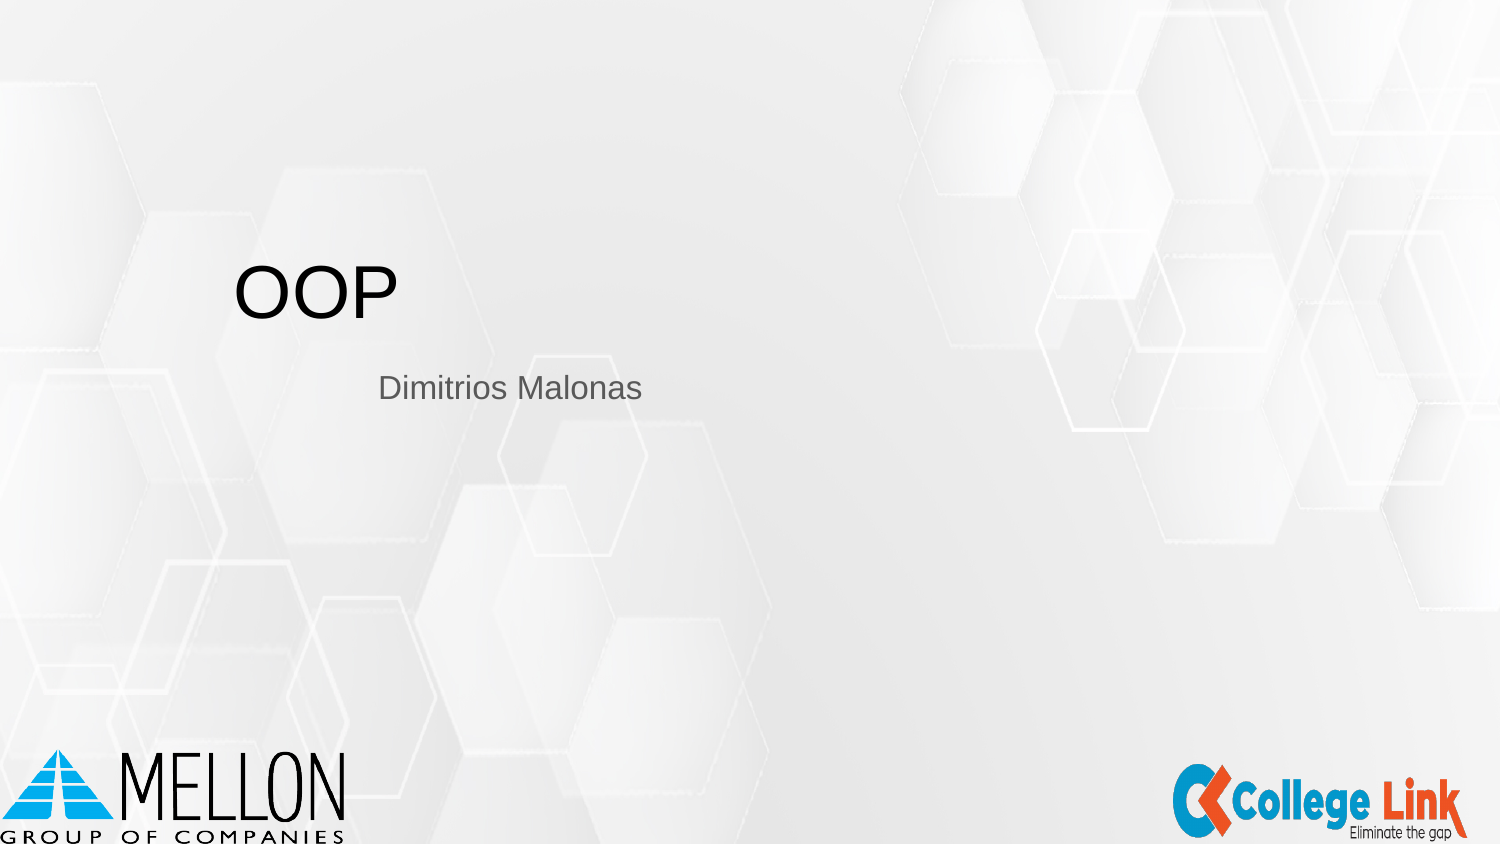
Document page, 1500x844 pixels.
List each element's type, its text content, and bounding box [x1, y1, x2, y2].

text_box OOP [218, 93, 1079, 350]
text_box Dimitrios Malonas [363, 361, 1223, 542]
picture [0, 0, 1500, 844]
